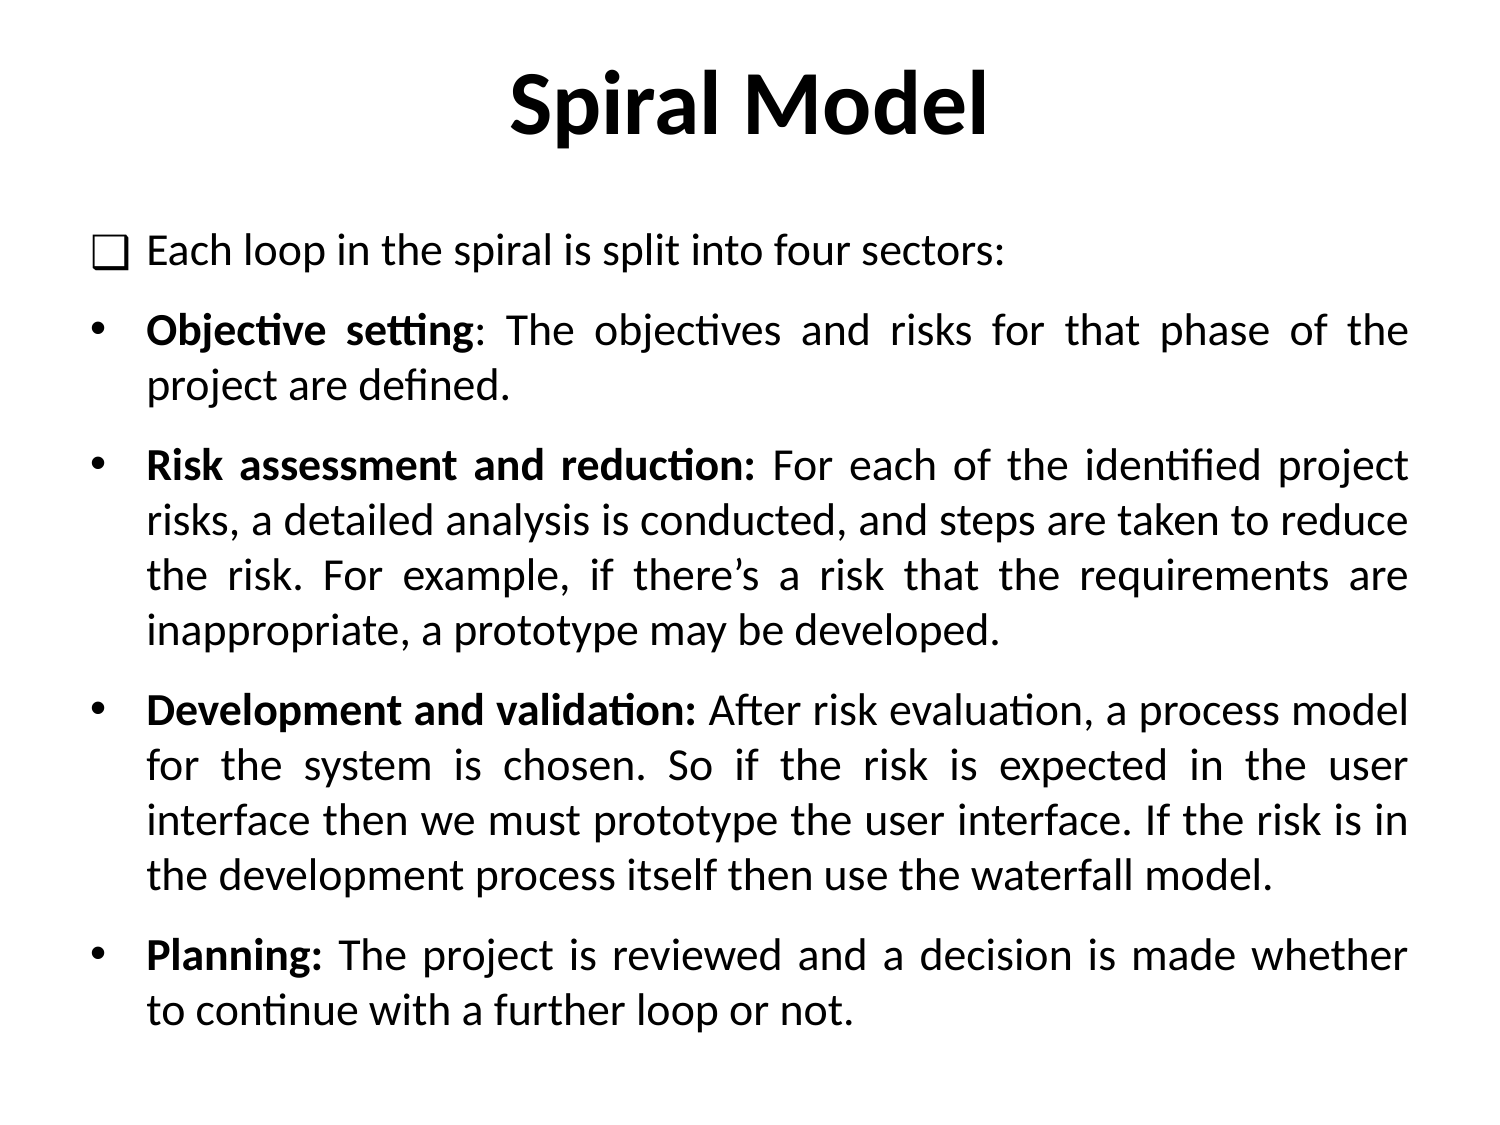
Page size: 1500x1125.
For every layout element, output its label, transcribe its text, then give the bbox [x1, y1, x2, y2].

title Spiral Model [75, 45, 1425, 150]
list Each loop in the spiral is split into four sectors: Objective setting: The objectives and risks for that phase of the project are defined. Risk assessment and reduction: For each of the identified project risks, a detailed analysis is conducted, and steps are taken to reduce the risk. For example, if there’s a risk that the requirements are inappropriate, a prototype may be developed. Development and validation: After risk evaluation, a process model for the system is chosen. So if the risk is expected in the user interface then we must prototype the user interface. If the risk is in the development process itself then use the waterfall model. Planning: The project is reviewed and a decision is made whether to continue with a further loop or not. [75, 212, 1425, 1025]
